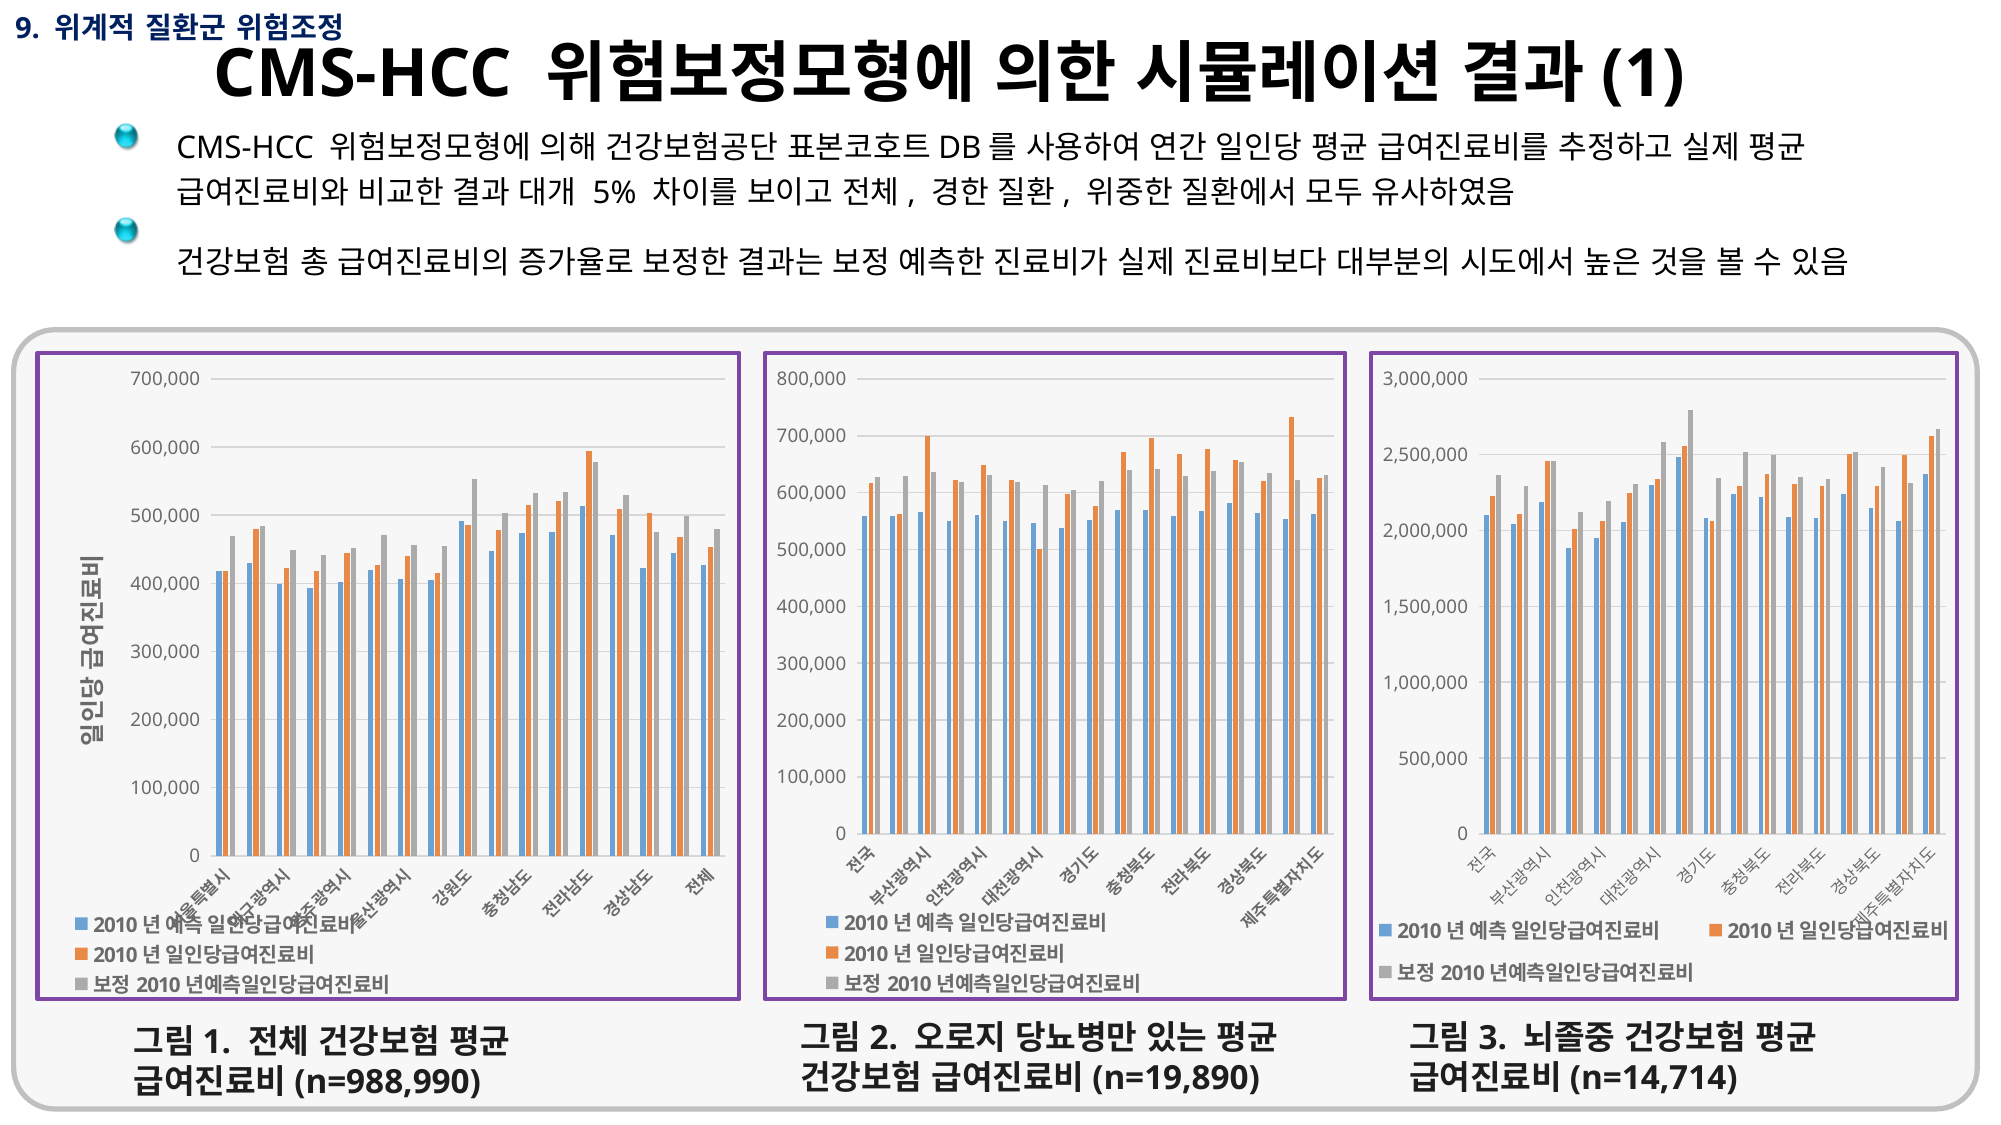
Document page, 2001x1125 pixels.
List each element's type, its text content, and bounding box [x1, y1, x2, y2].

chart [763, 350, 1348, 1002]
text_box CMS-HCC 위험보정모형에 의해 건강보험공단 표본코호트DB를 사용하여 연간 일인당 평균 급여진료비를 추정하고 실제 평균 급여진료비와 비교한 결과 대개 5% 차이를 보이고 전체, 경한 질환, 위중한 질환에서 모두 유사하였음 [161, 101, 1921, 228]
chart [35, 350, 742, 1002]
text_box 건강보험 총 급여진료비의 증가율로 보정한 결과는 보정 예측한 진료비가 실제 진료비보다 대부분의 시도에서 높은 것을 볼 수 있음 [161, 221, 1898, 293]
footer 9. 위계적 질환군 위험조정 [0, 5, 452, 48]
chart [1368, 350, 1960, 1002]
picture [114, 122, 141, 152]
title CMS-HCC 위험보정모형에 의한 시뮬레이션 결과(1) [199, 35, 1792, 101]
picture [114, 216, 141, 246]
text_box [13, 329, 1978, 1109]
